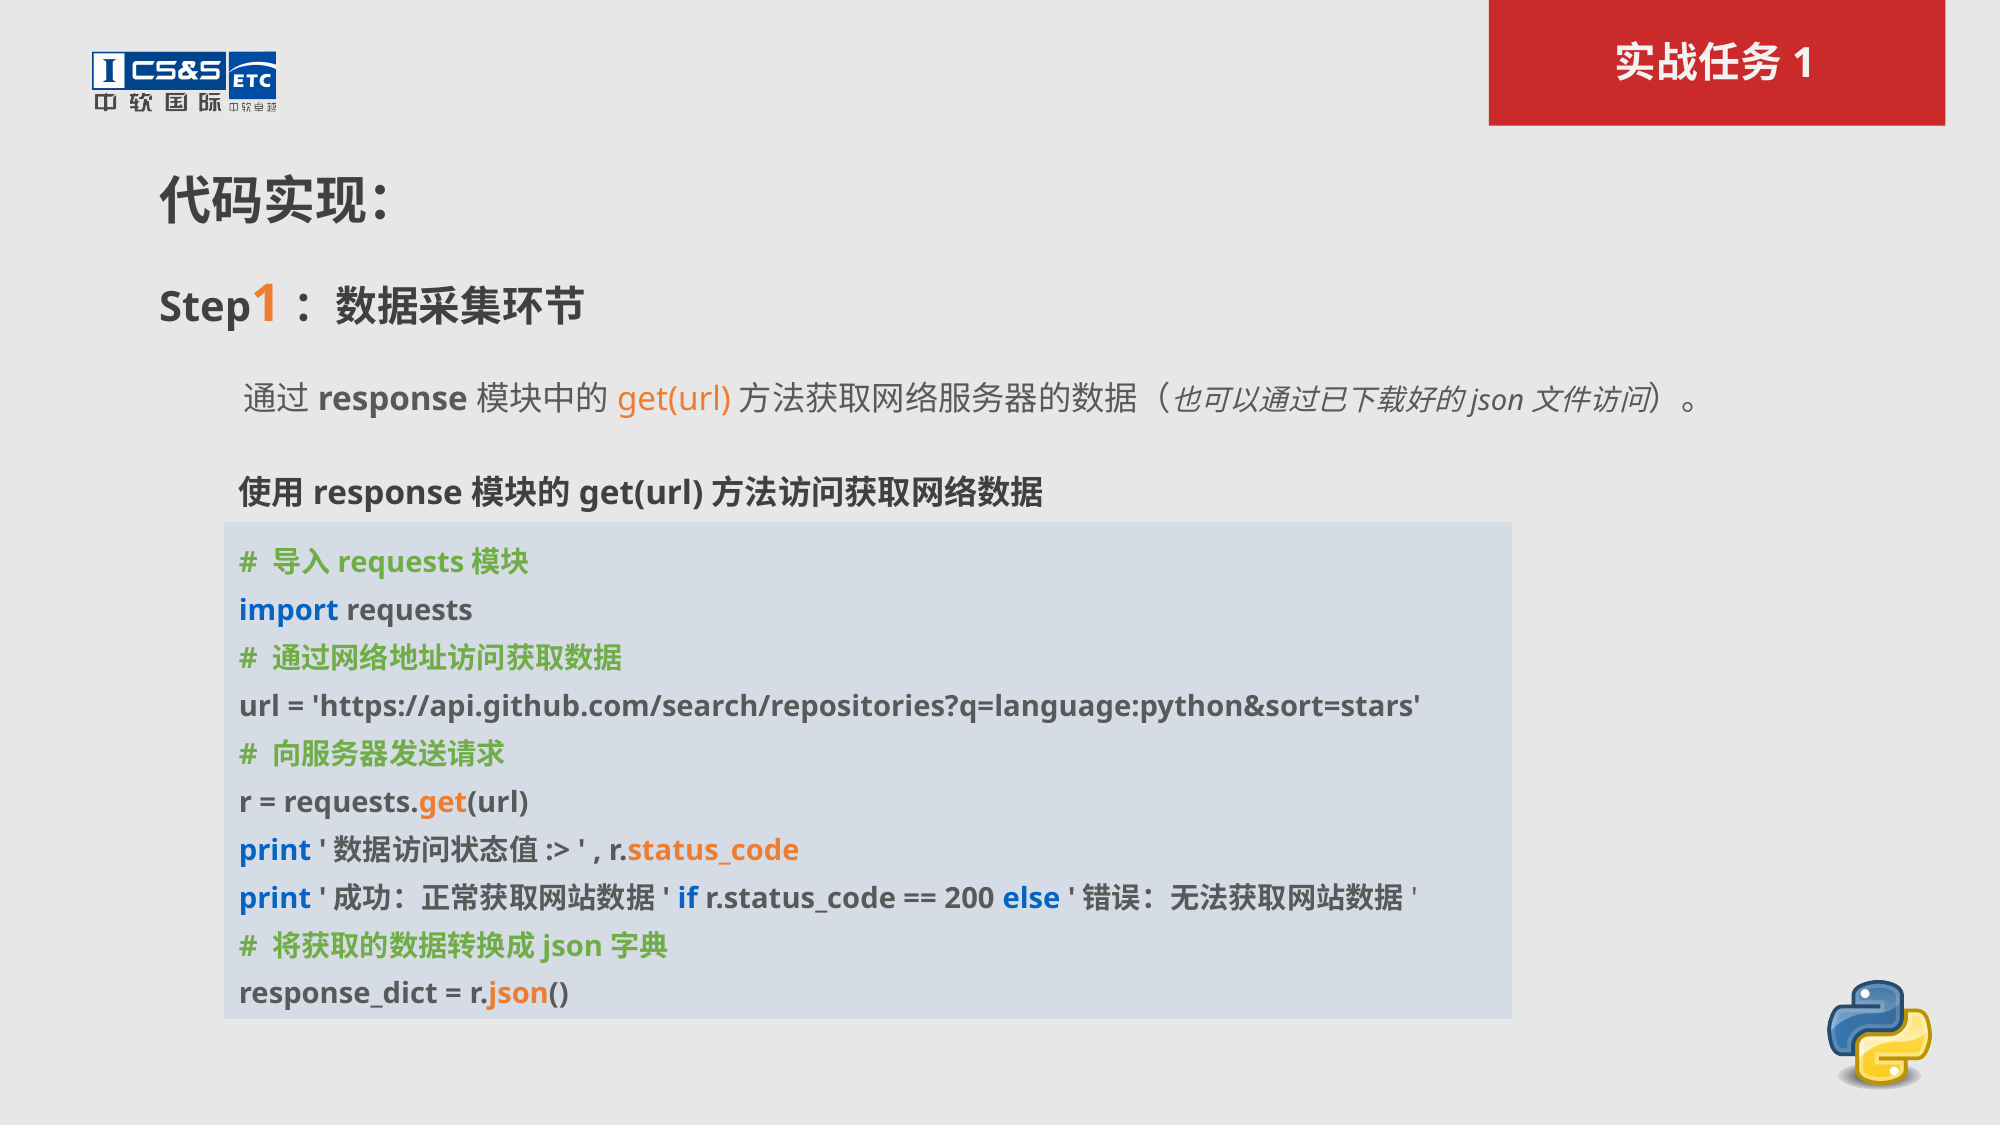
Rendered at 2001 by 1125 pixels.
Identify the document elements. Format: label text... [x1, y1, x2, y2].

text_box 使用response模块的get(url)方法访问获取网络数据 [223, 443, 1141, 519]
text_box 代码实现： [144, 160, 435, 238]
text_box # 导入requests模块 import requests # 通过网络地址访问获取数据 url = 'https://api.github.com/search/repositories?q=language:python&sort=stars' # 向服务器发送请求 r = requests.get(url) print '数据访问状态值:> ' , r.status_code print '成功：正常获取网站数据' if r.status_code == 200 else '错误：无法获取网站数据' # 将获取的数据转换成json字典 response_dict = r.json() [223, 521, 1512, 1019]
picture [90, 49, 278, 114]
text_box Step1：数据采集环节 [144, 261, 1883, 340]
text_box 实战任务1 [1490, 34, 1941, 98]
text_box 通过response模块中的get(url)方法获取网络服务器的数据（也可以通过已下载好的json文件访问）。 [228, 349, 1781, 424]
picture [1820, 977, 1939, 1095]
